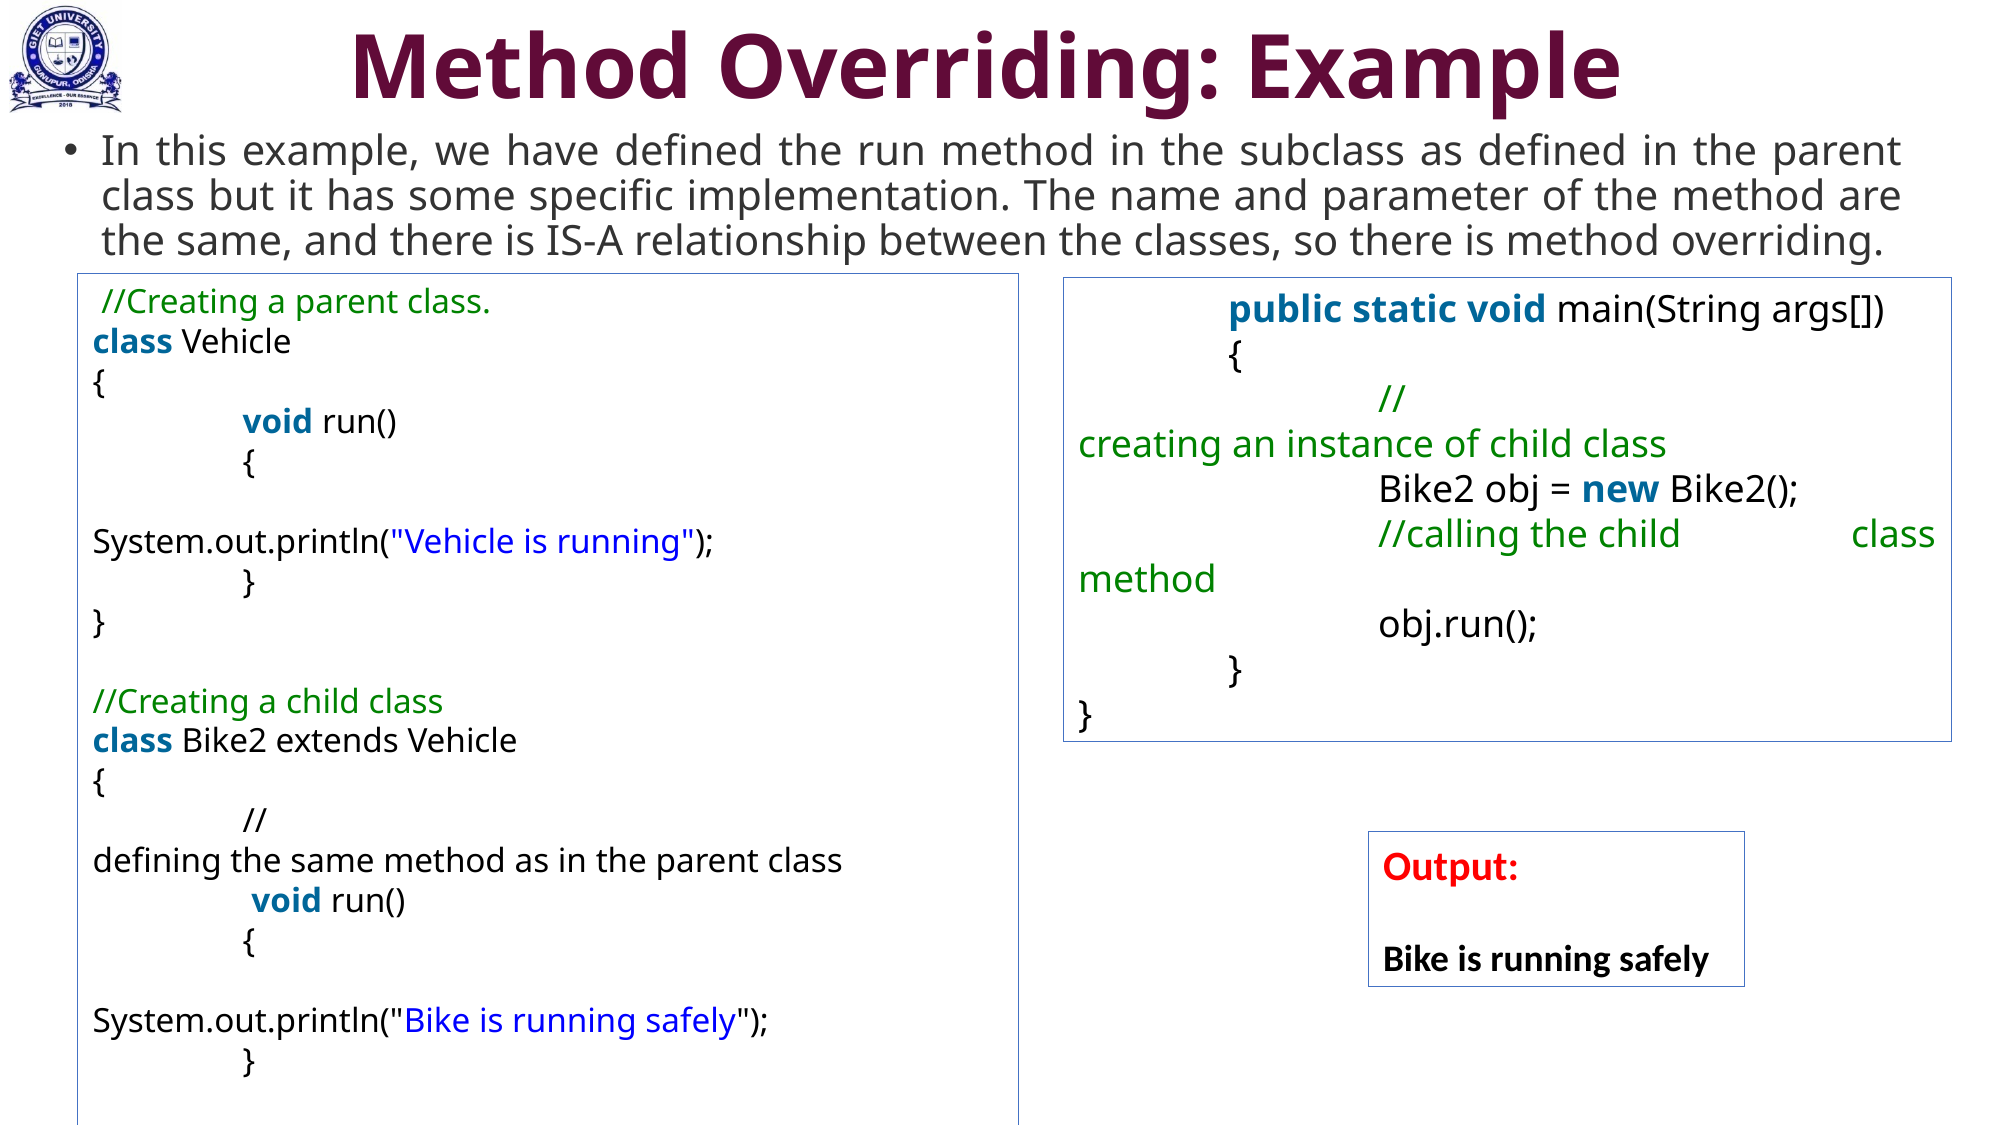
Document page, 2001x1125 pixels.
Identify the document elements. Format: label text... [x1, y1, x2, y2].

text_box Output: Bike is running safely [1368, 831, 1745, 987]
title Method Overriding: Example [21, 13, 1952, 126]
list In this example, we have defined the run method in the subclass as defined in the parent class but it has some specific implementation. The name and parameter of the method are the same, and there is IS-A relationship between the classes, so there is method overriding. [48, 122, 1918, 248]
text_box public static void main(String args[]) { //creating an instance of child class Bike2 obj = new Bike2(); //calling the child class method obj.run(); } } [1063, 277, 1952, 742]
picture [9, 0, 122, 113]
text_box //Creating a parent class. class Vehicle { void run() { System.out.println("Vehicle is running"); } } //Creating a child class class Bike2 extends Vehicle { //defining the same method as in the parent class void run() { System.out.println("Bike is running safely"); } [77, 273, 1019, 1125]
